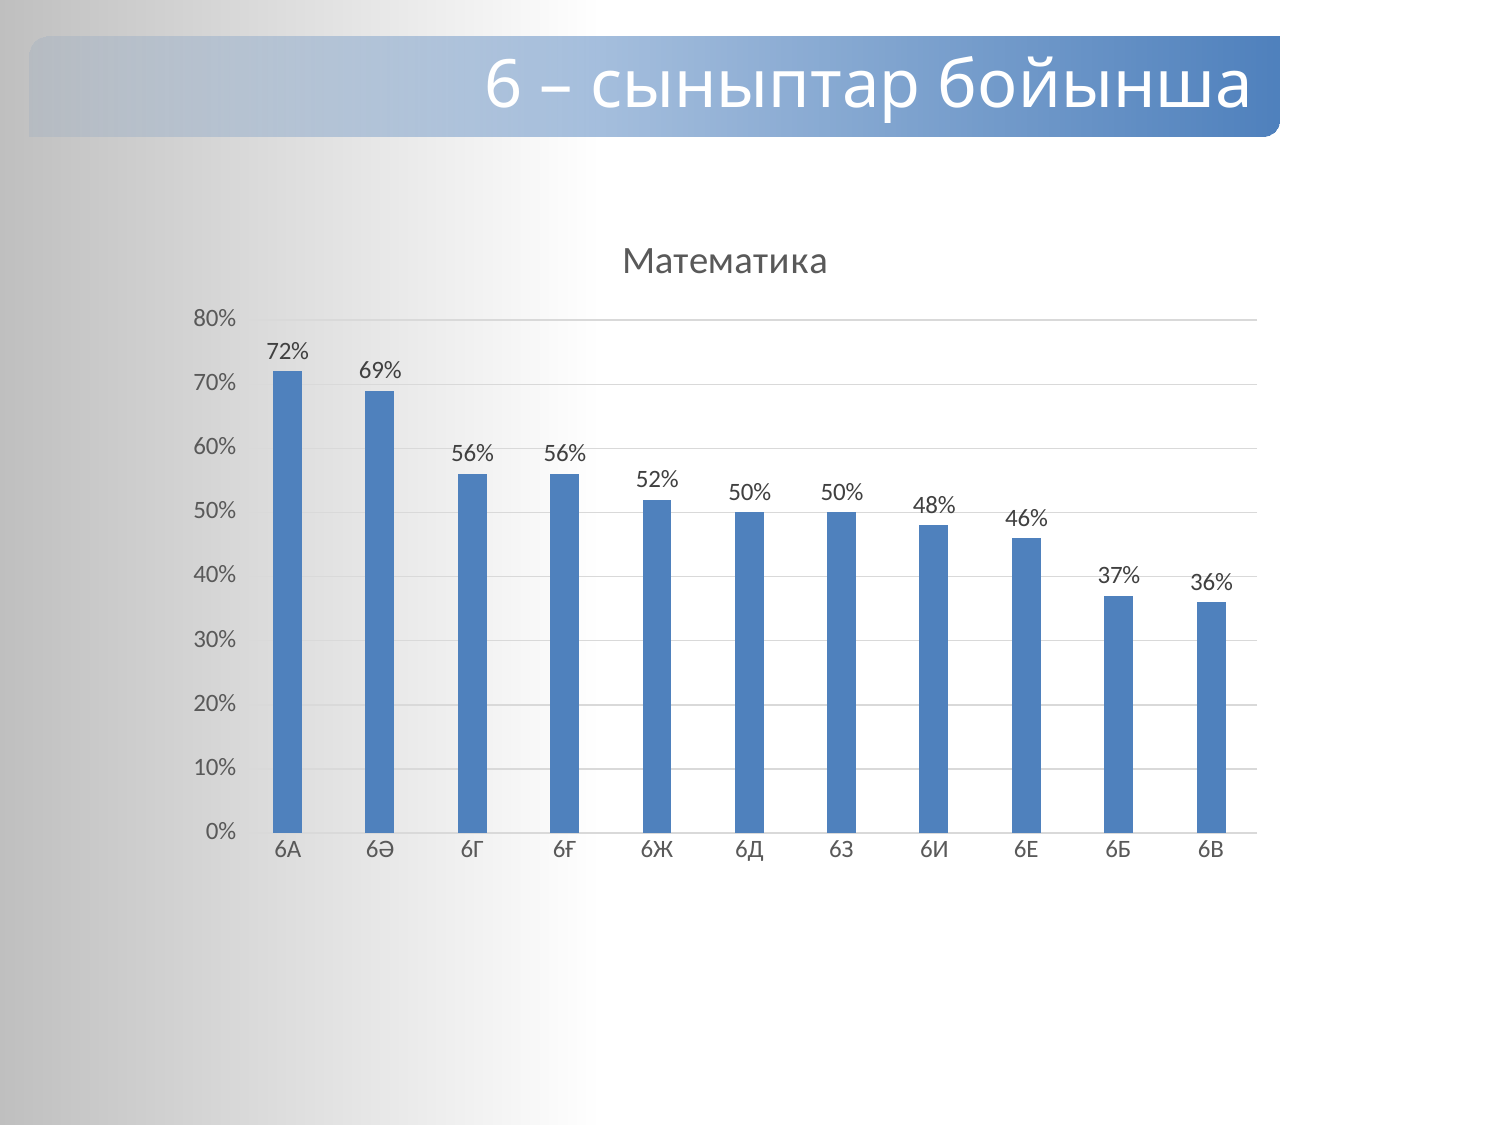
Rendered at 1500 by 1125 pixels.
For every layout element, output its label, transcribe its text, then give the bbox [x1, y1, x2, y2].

chart [170, 210, 1280, 878]
text_box 6 – сыныптар бойынша [27, 33, 1282, 139]
